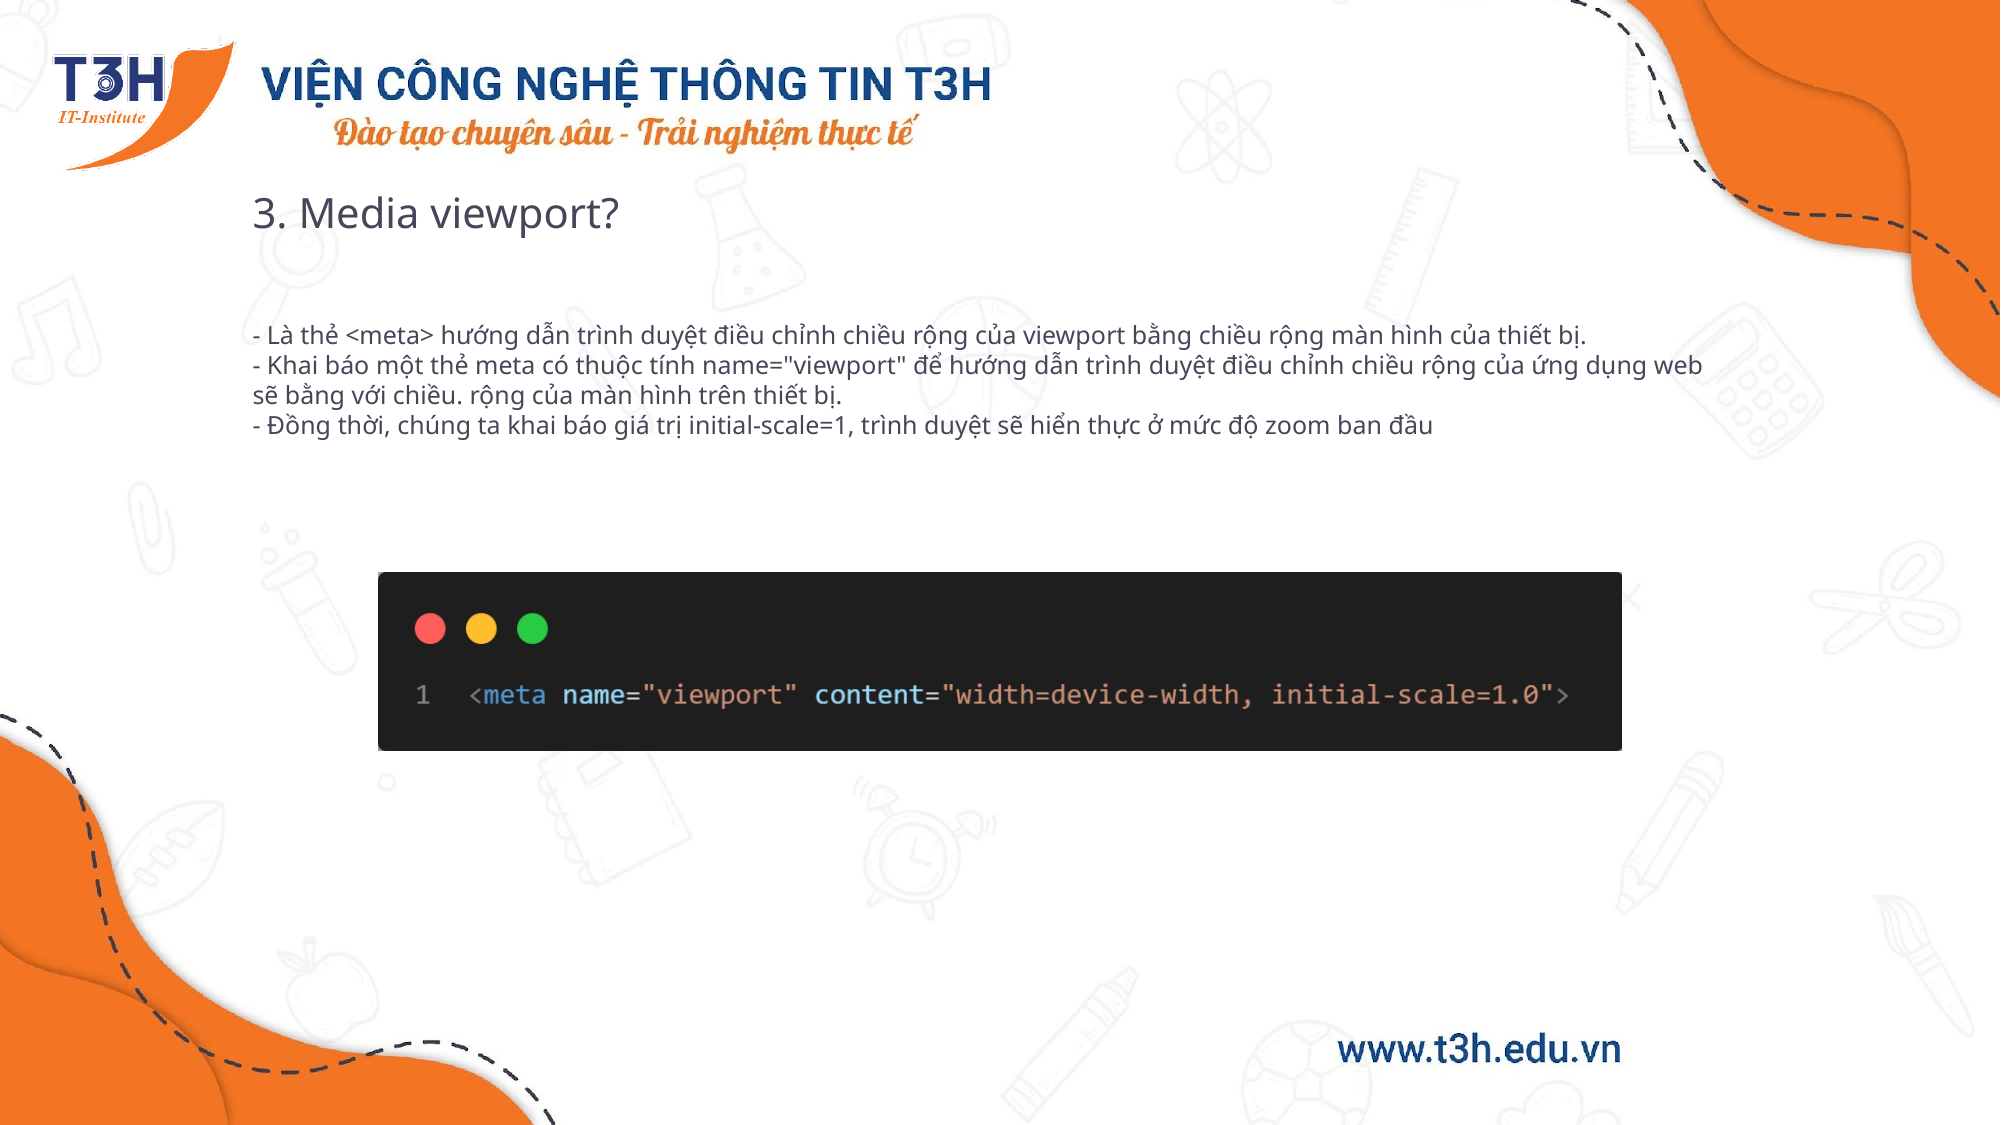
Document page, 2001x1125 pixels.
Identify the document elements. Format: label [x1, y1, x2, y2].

text_box [351, 257, 484, 376]
picture [0, 0, 2000, 1125]
